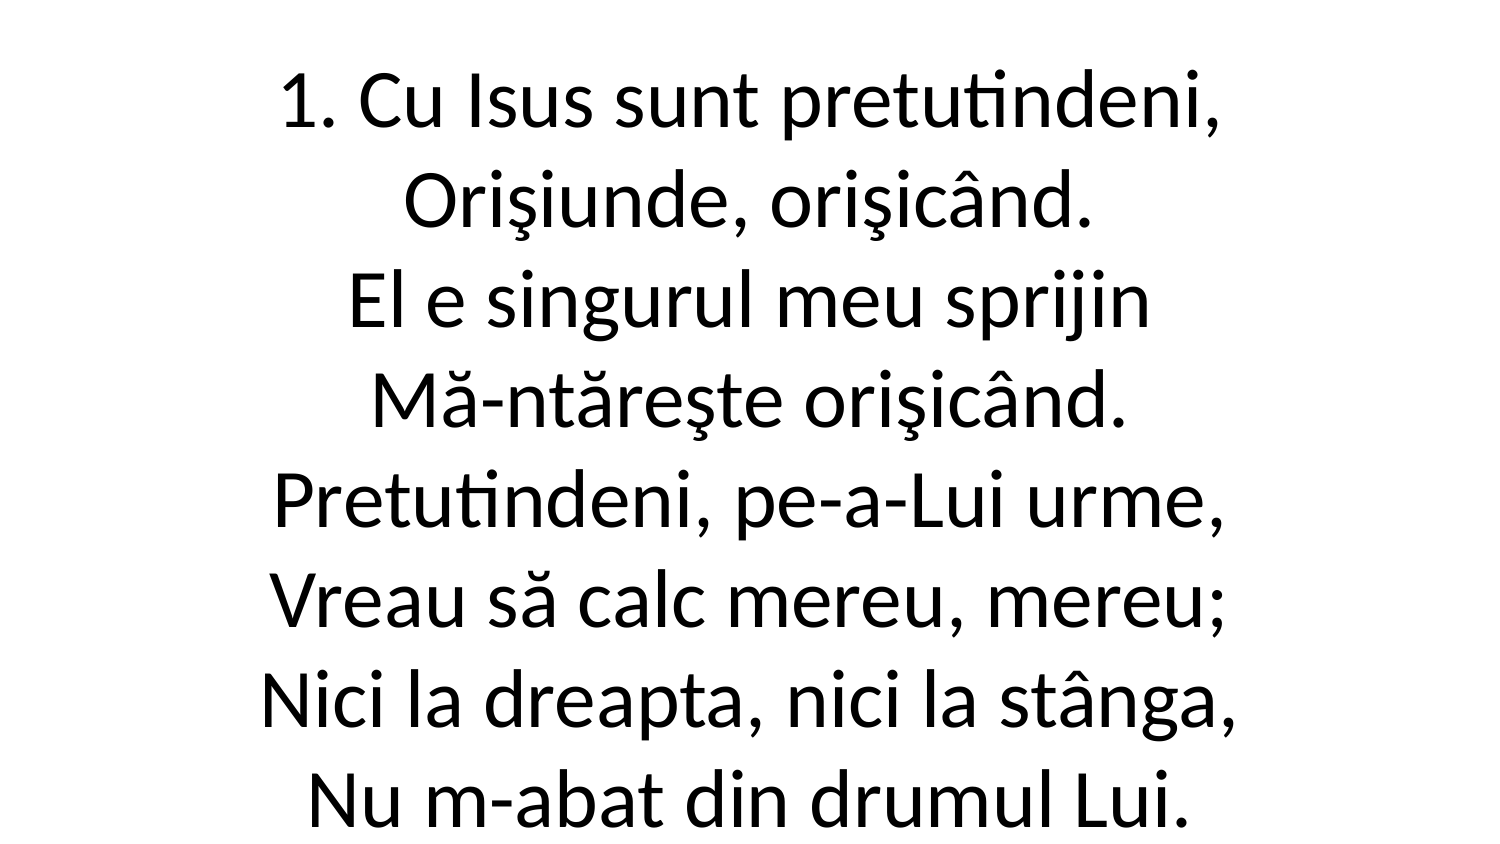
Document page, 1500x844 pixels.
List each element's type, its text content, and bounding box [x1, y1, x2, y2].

text_box 1. Cu Isus sunt pretutindeni, Orişiunde, orişicând. El e singurul meu sprijin Mă-ntăreşte orişicând. Pretutindeni, pe-a-Lui urme, Vreau să calc mereu, mereu; Nici la dreapta, nici la stânga, Nu m-abat din drumul Lui. [244, 0, 1256, 844]
